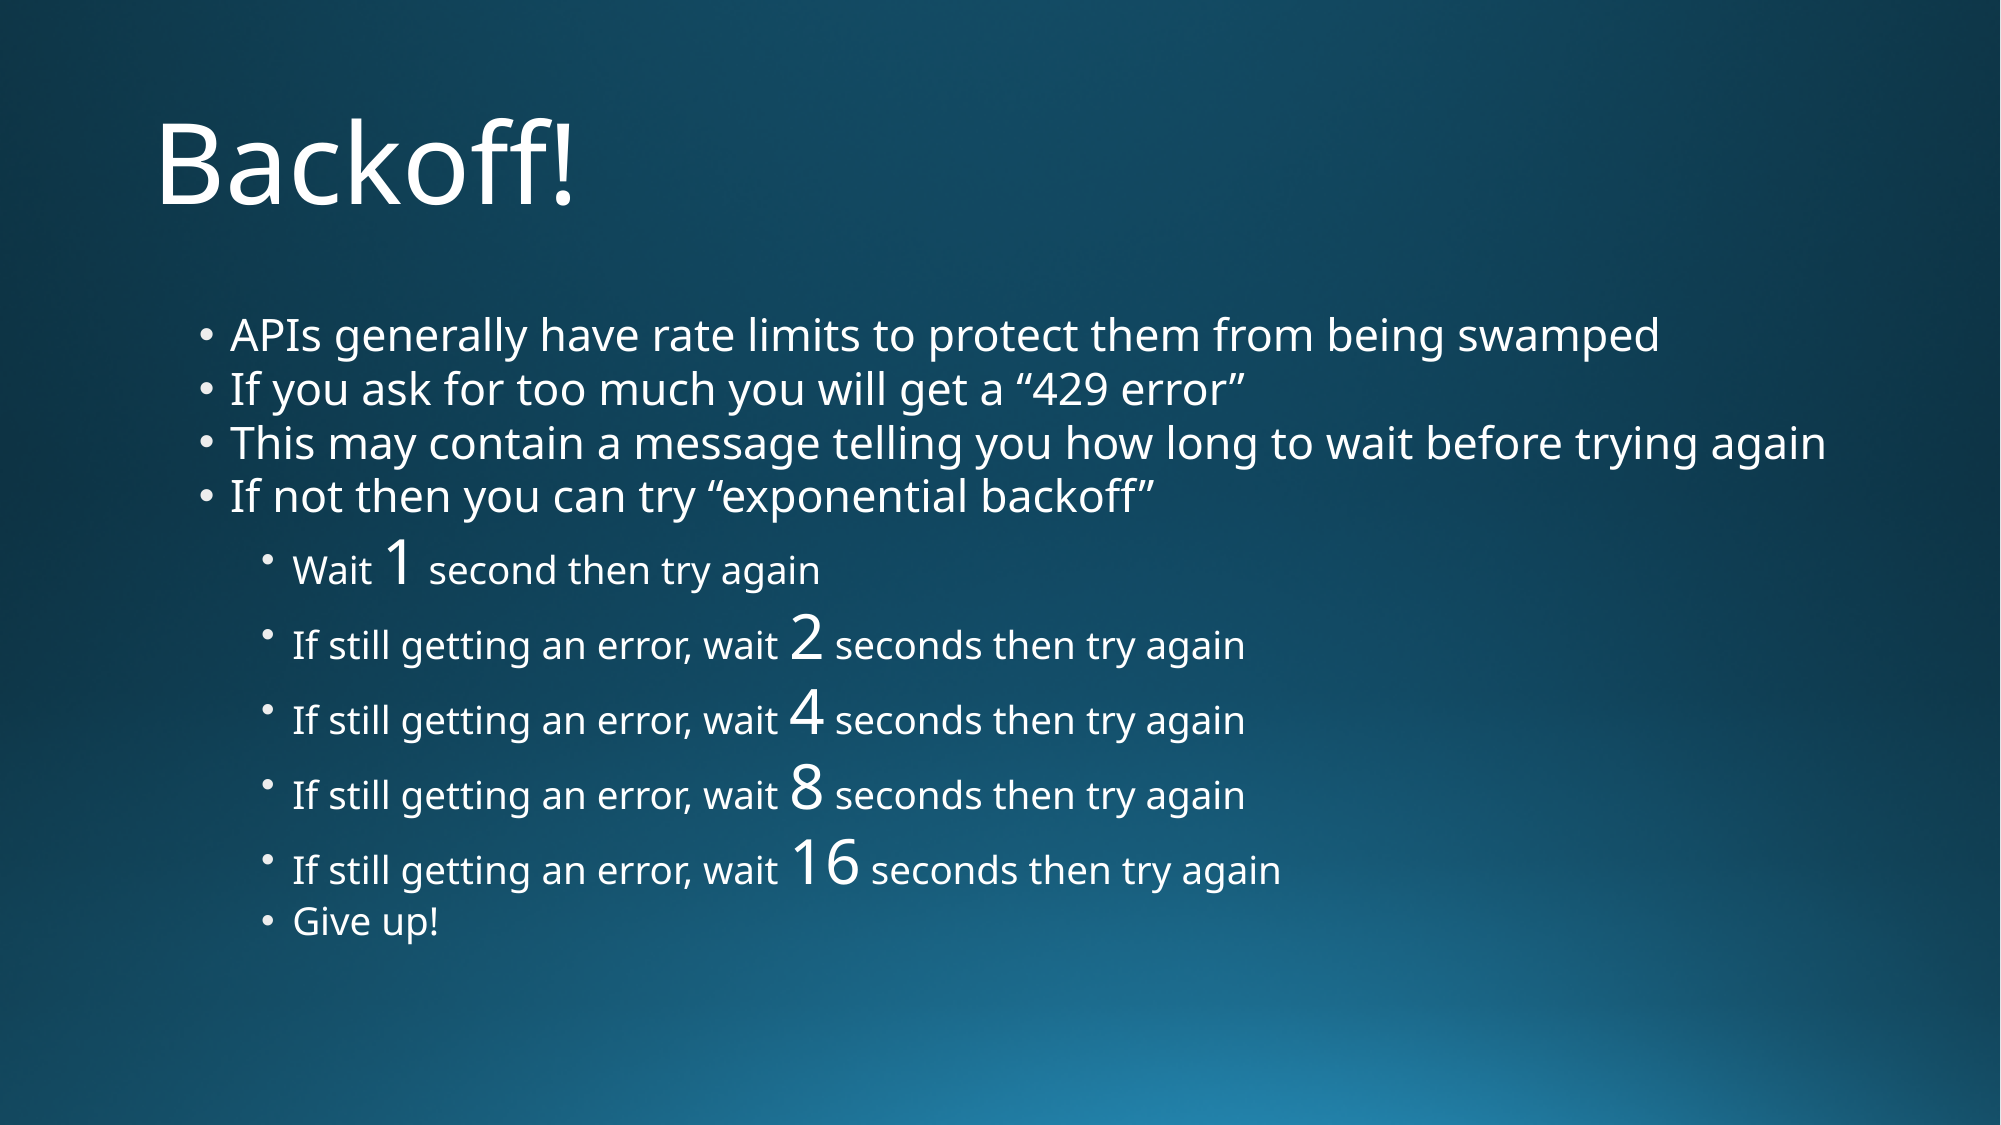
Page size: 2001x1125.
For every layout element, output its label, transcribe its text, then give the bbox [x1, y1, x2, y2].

title Backoff! [137, 59, 1863, 278]
picture [0, 0, 2001, 1125]
list APIs generally have rate limits to protect them from being swamped If you ask for too much you will get a “429 error” This may contain a message telling you how long to wait before trying again If not then you can try “exponential backoff” Wait 1 second then try again If still getting an error, wait 2 seconds then try again If still getting an error, wait 4 seconds then try again If still getting an error, wait 8 seconds then try again If still getting an error, wait 16 seconds then try again Give up! [183, 299, 1863, 1014]
